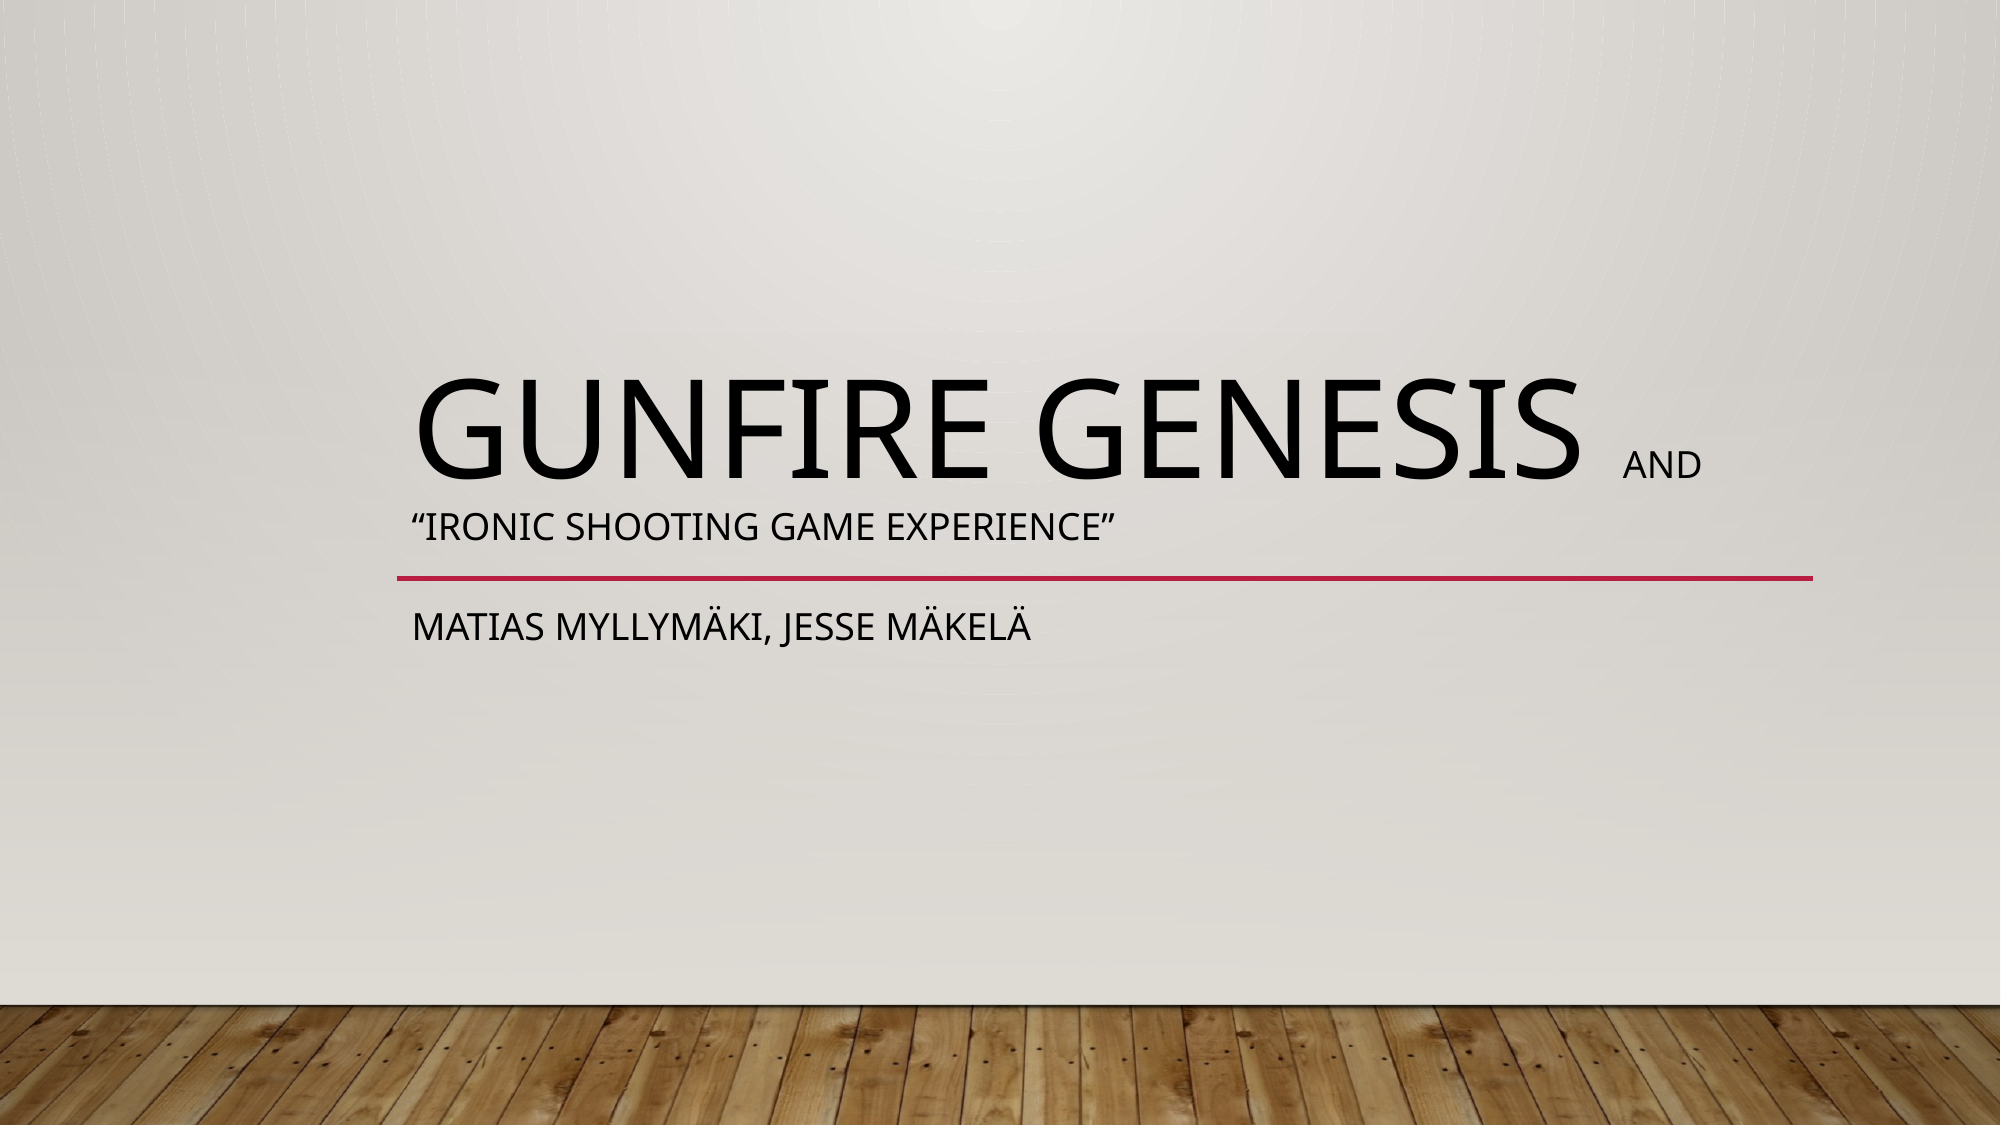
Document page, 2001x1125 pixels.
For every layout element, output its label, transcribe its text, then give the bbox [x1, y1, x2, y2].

subtitle Matias Myllymäki, Jesse Mäkelä [396, 579, 1814, 740]
picture [0, 1005, 2000, 1125]
title Gunfire Genesis and “Ironic shooting game experience” [396, 131, 1814, 549]
